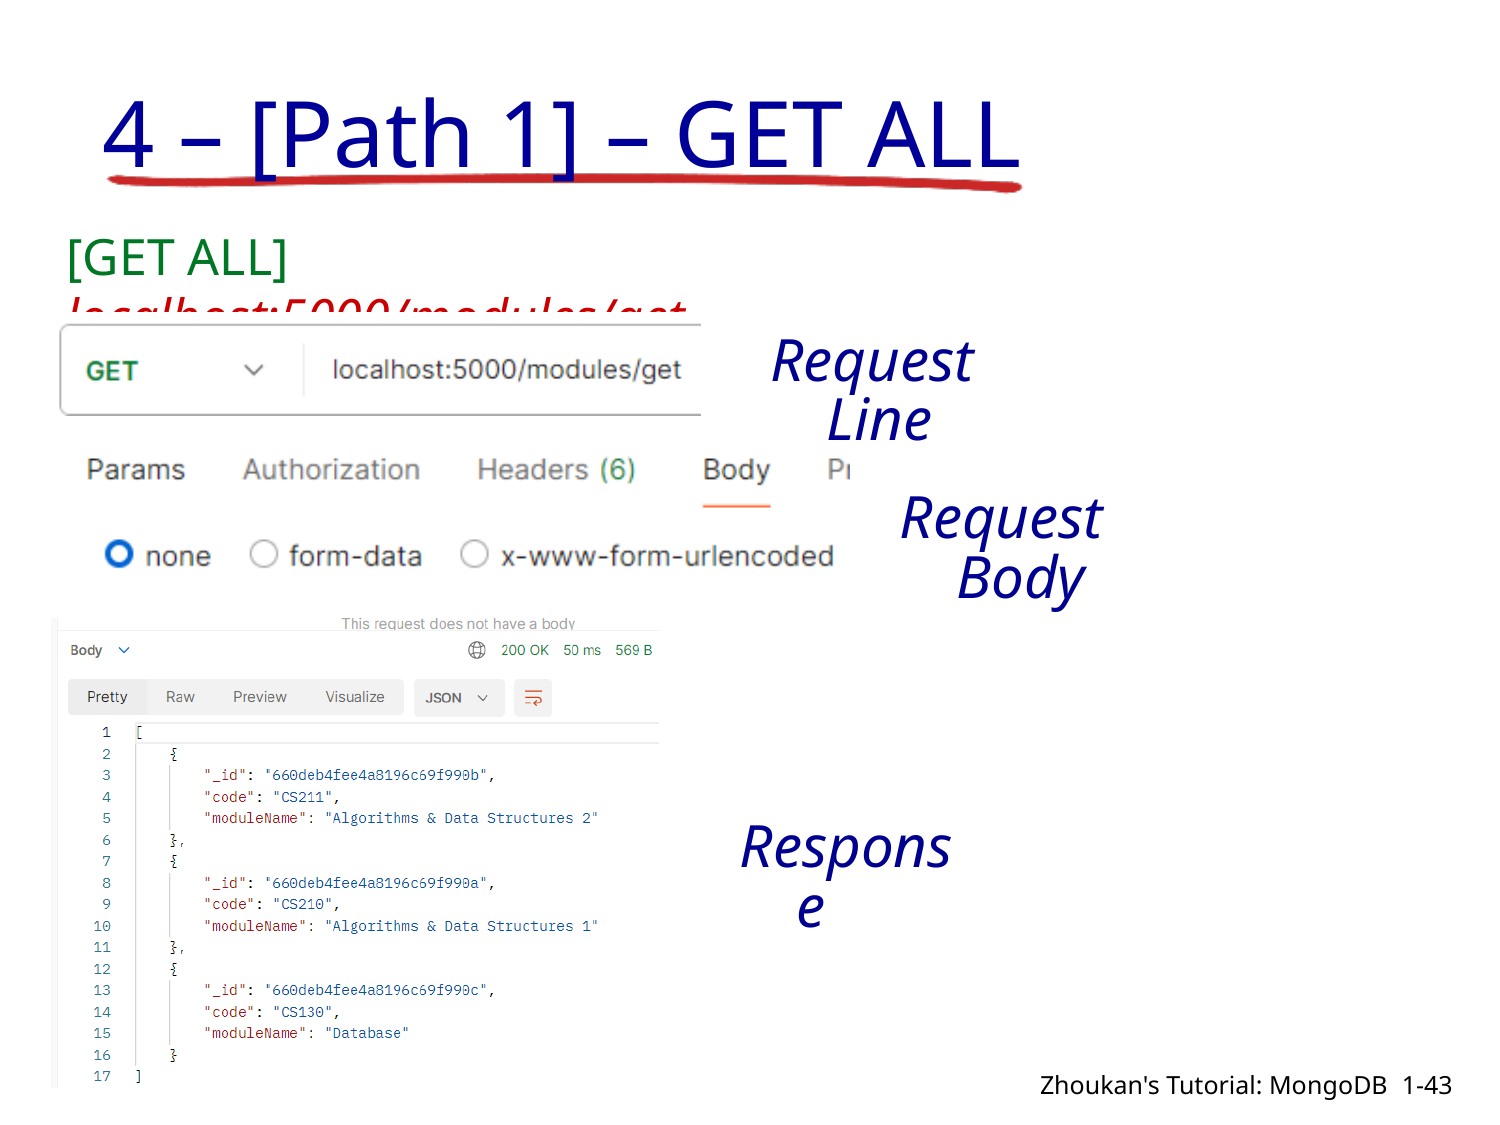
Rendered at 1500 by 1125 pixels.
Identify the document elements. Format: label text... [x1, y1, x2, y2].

text_box [GET ALL] localhost:5000/modules/get [51, 217, 915, 294]
picture [103, 169, 1033, 200]
text_box Request Body [885, 483, 1254, 563]
picture [51, 617, 659, 1088]
picture [51, 312, 702, 416]
picture [51, 426, 850, 587]
text_box Response [725, 813, 973, 892]
footer Zhoukan's Tutorial: MongoDB [986, 1062, 1404, 1102]
slide_number 1-43 [1387, 1062, 1483, 1107]
title 4 – [Path 1] – GET ALL [87, 37, 1363, 225]
text_box Request Line [755, 326, 1066, 405]
